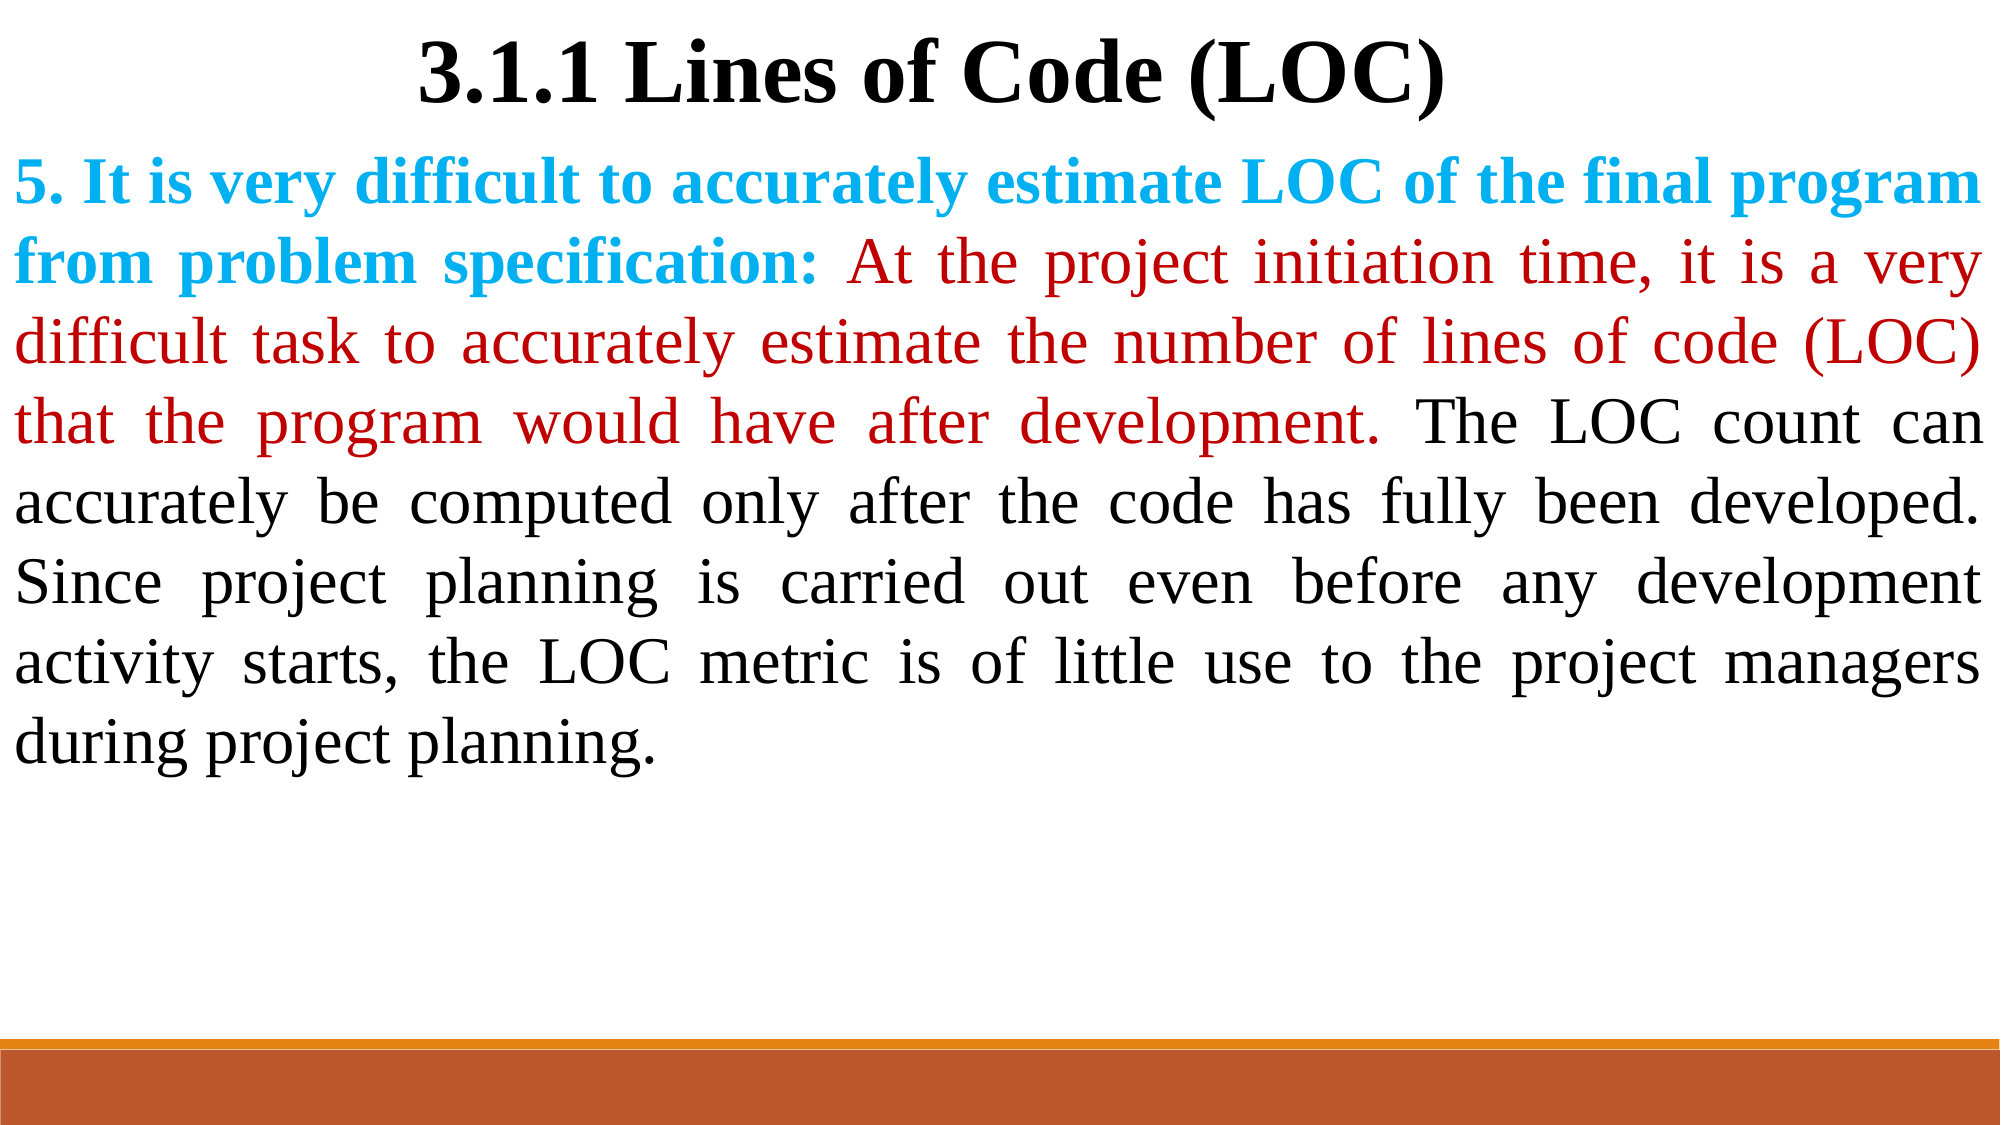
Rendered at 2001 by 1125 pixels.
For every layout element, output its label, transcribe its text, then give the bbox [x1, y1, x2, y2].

text_box 5. It is very difficult to accurately estimate LOC of the final program from problem specification: At the project initiation time, it is a very difficult task to accurately estimate the number of lines of code (LOC) that the program would have after development. The LOC count can accurately be computed only after the code has fully been developed. Since project planning is carried out even before any development activity starts, the LOC metric is of little use to the project managers during project planning. [0, 129, 2000, 784]
text_box 3.1.1 Lines of Code (LOC) [403, 3, 1597, 128]
